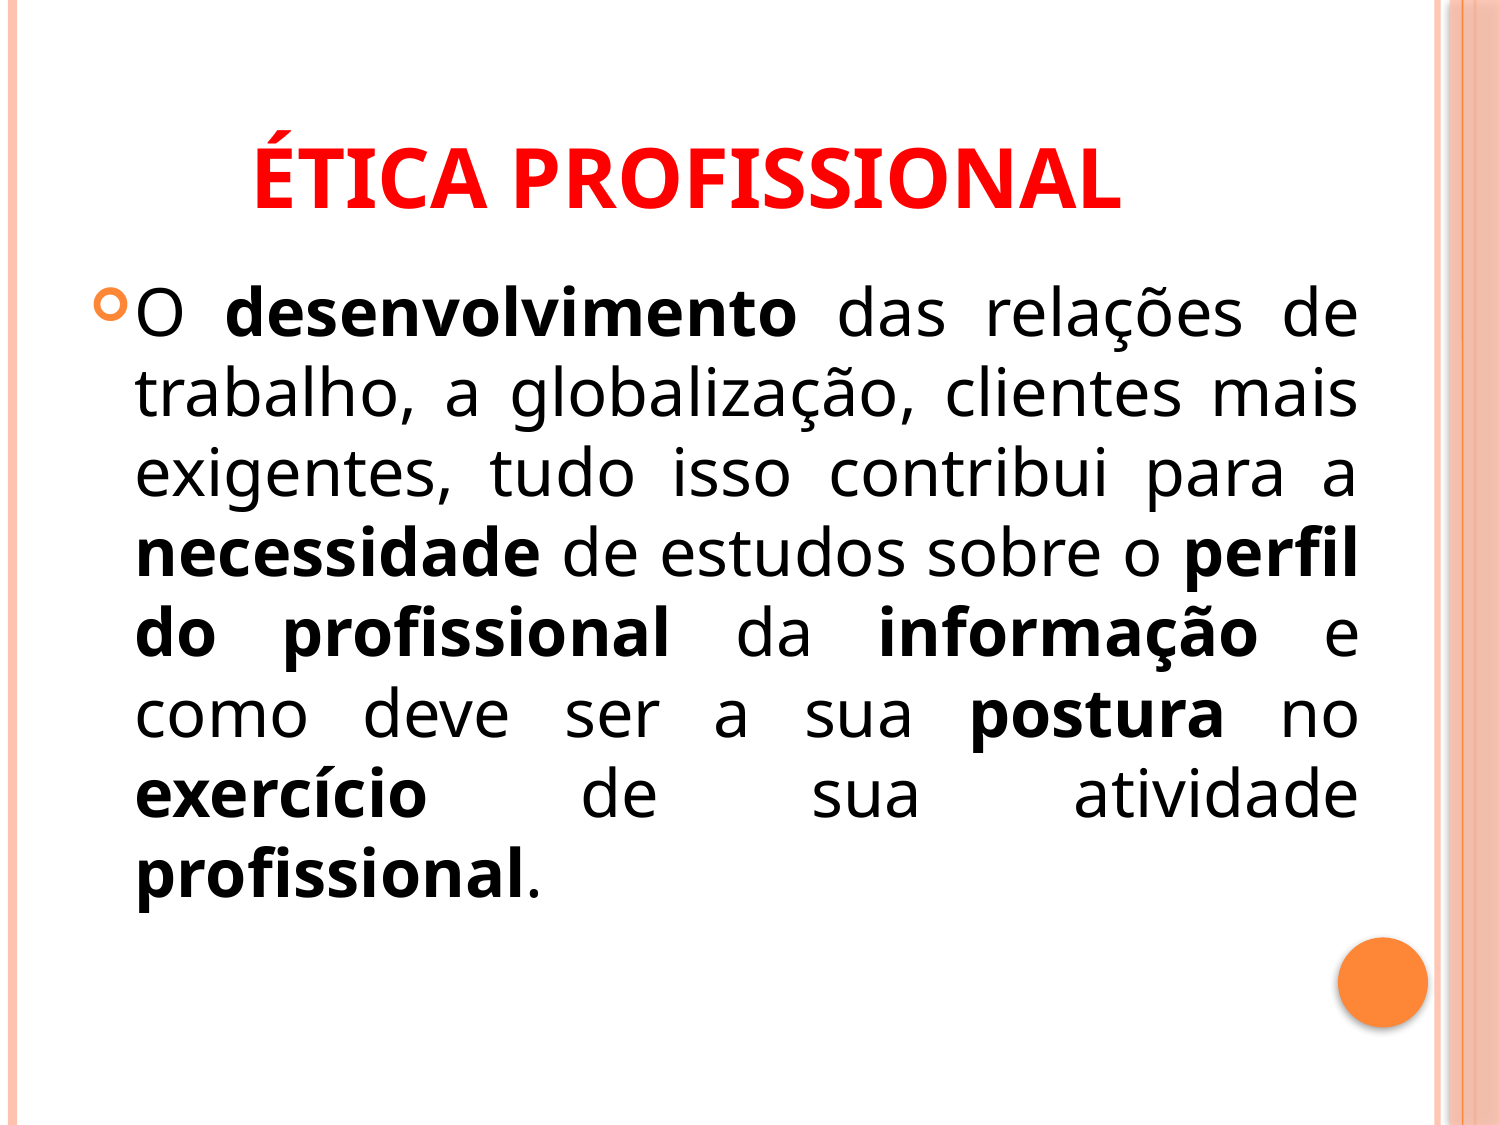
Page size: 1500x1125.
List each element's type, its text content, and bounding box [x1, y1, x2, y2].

list O desenvolvimento das relações de trabalho, a globalização, clientes mais exigentes, tudo isso contribui para a necessidade de estudos sobre o perfil do profissional da informação e como deve ser a sua postura no exercício de sua atividade profissional. [75, 262, 1376, 1062]
title ÉTICA PROFISSIONAL [75, 45, 1300, 233]
